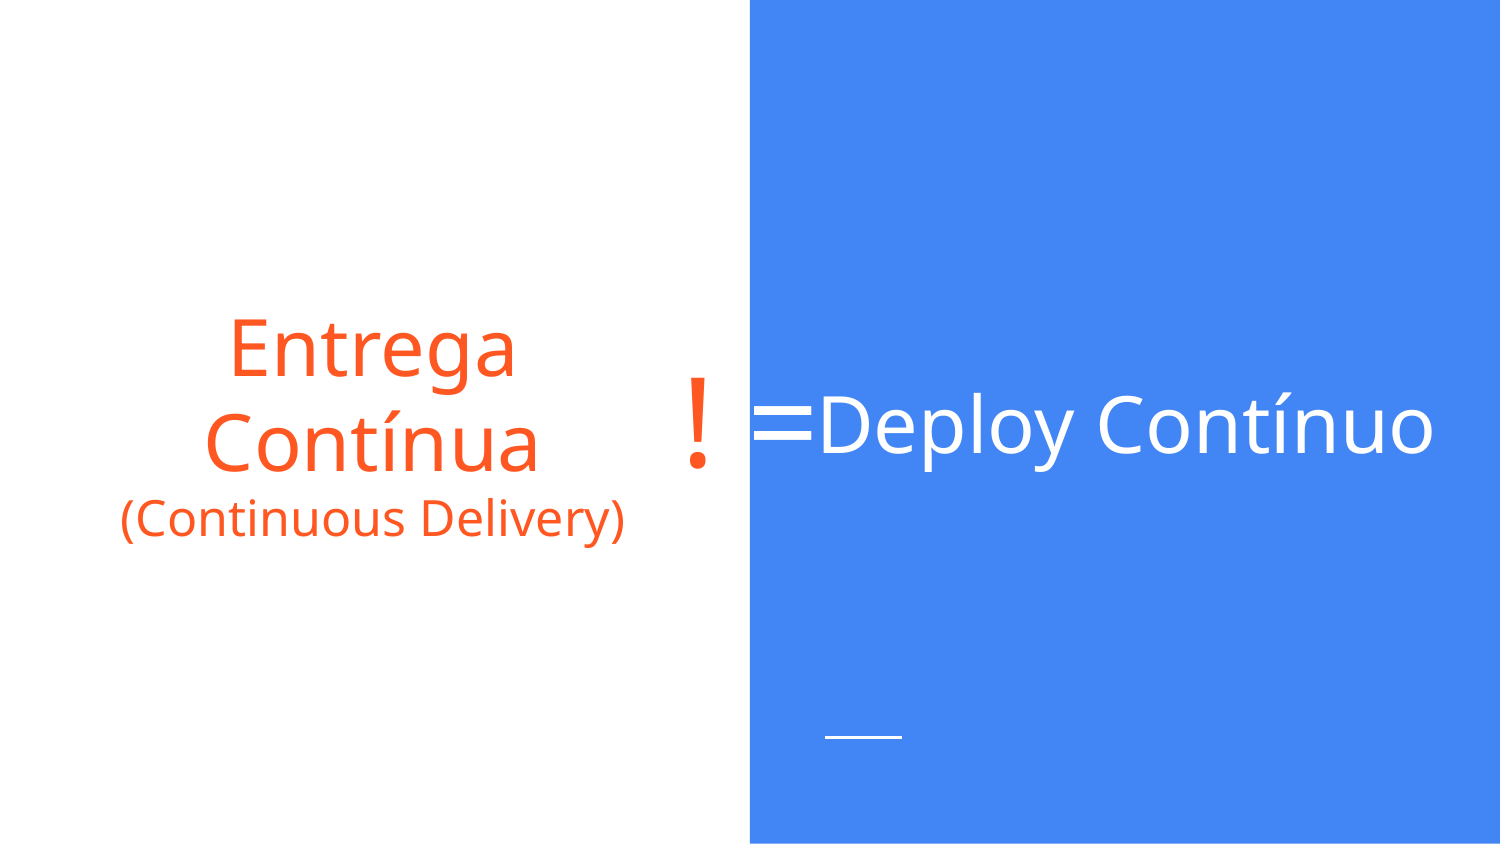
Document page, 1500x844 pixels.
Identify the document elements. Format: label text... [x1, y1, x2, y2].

title ! = [526, 336, 974, 508]
title Entrega Contínua (Continuous Delivery) [41, 294, 705, 550]
title Deploy Contínuo [795, 294, 1459, 550]
